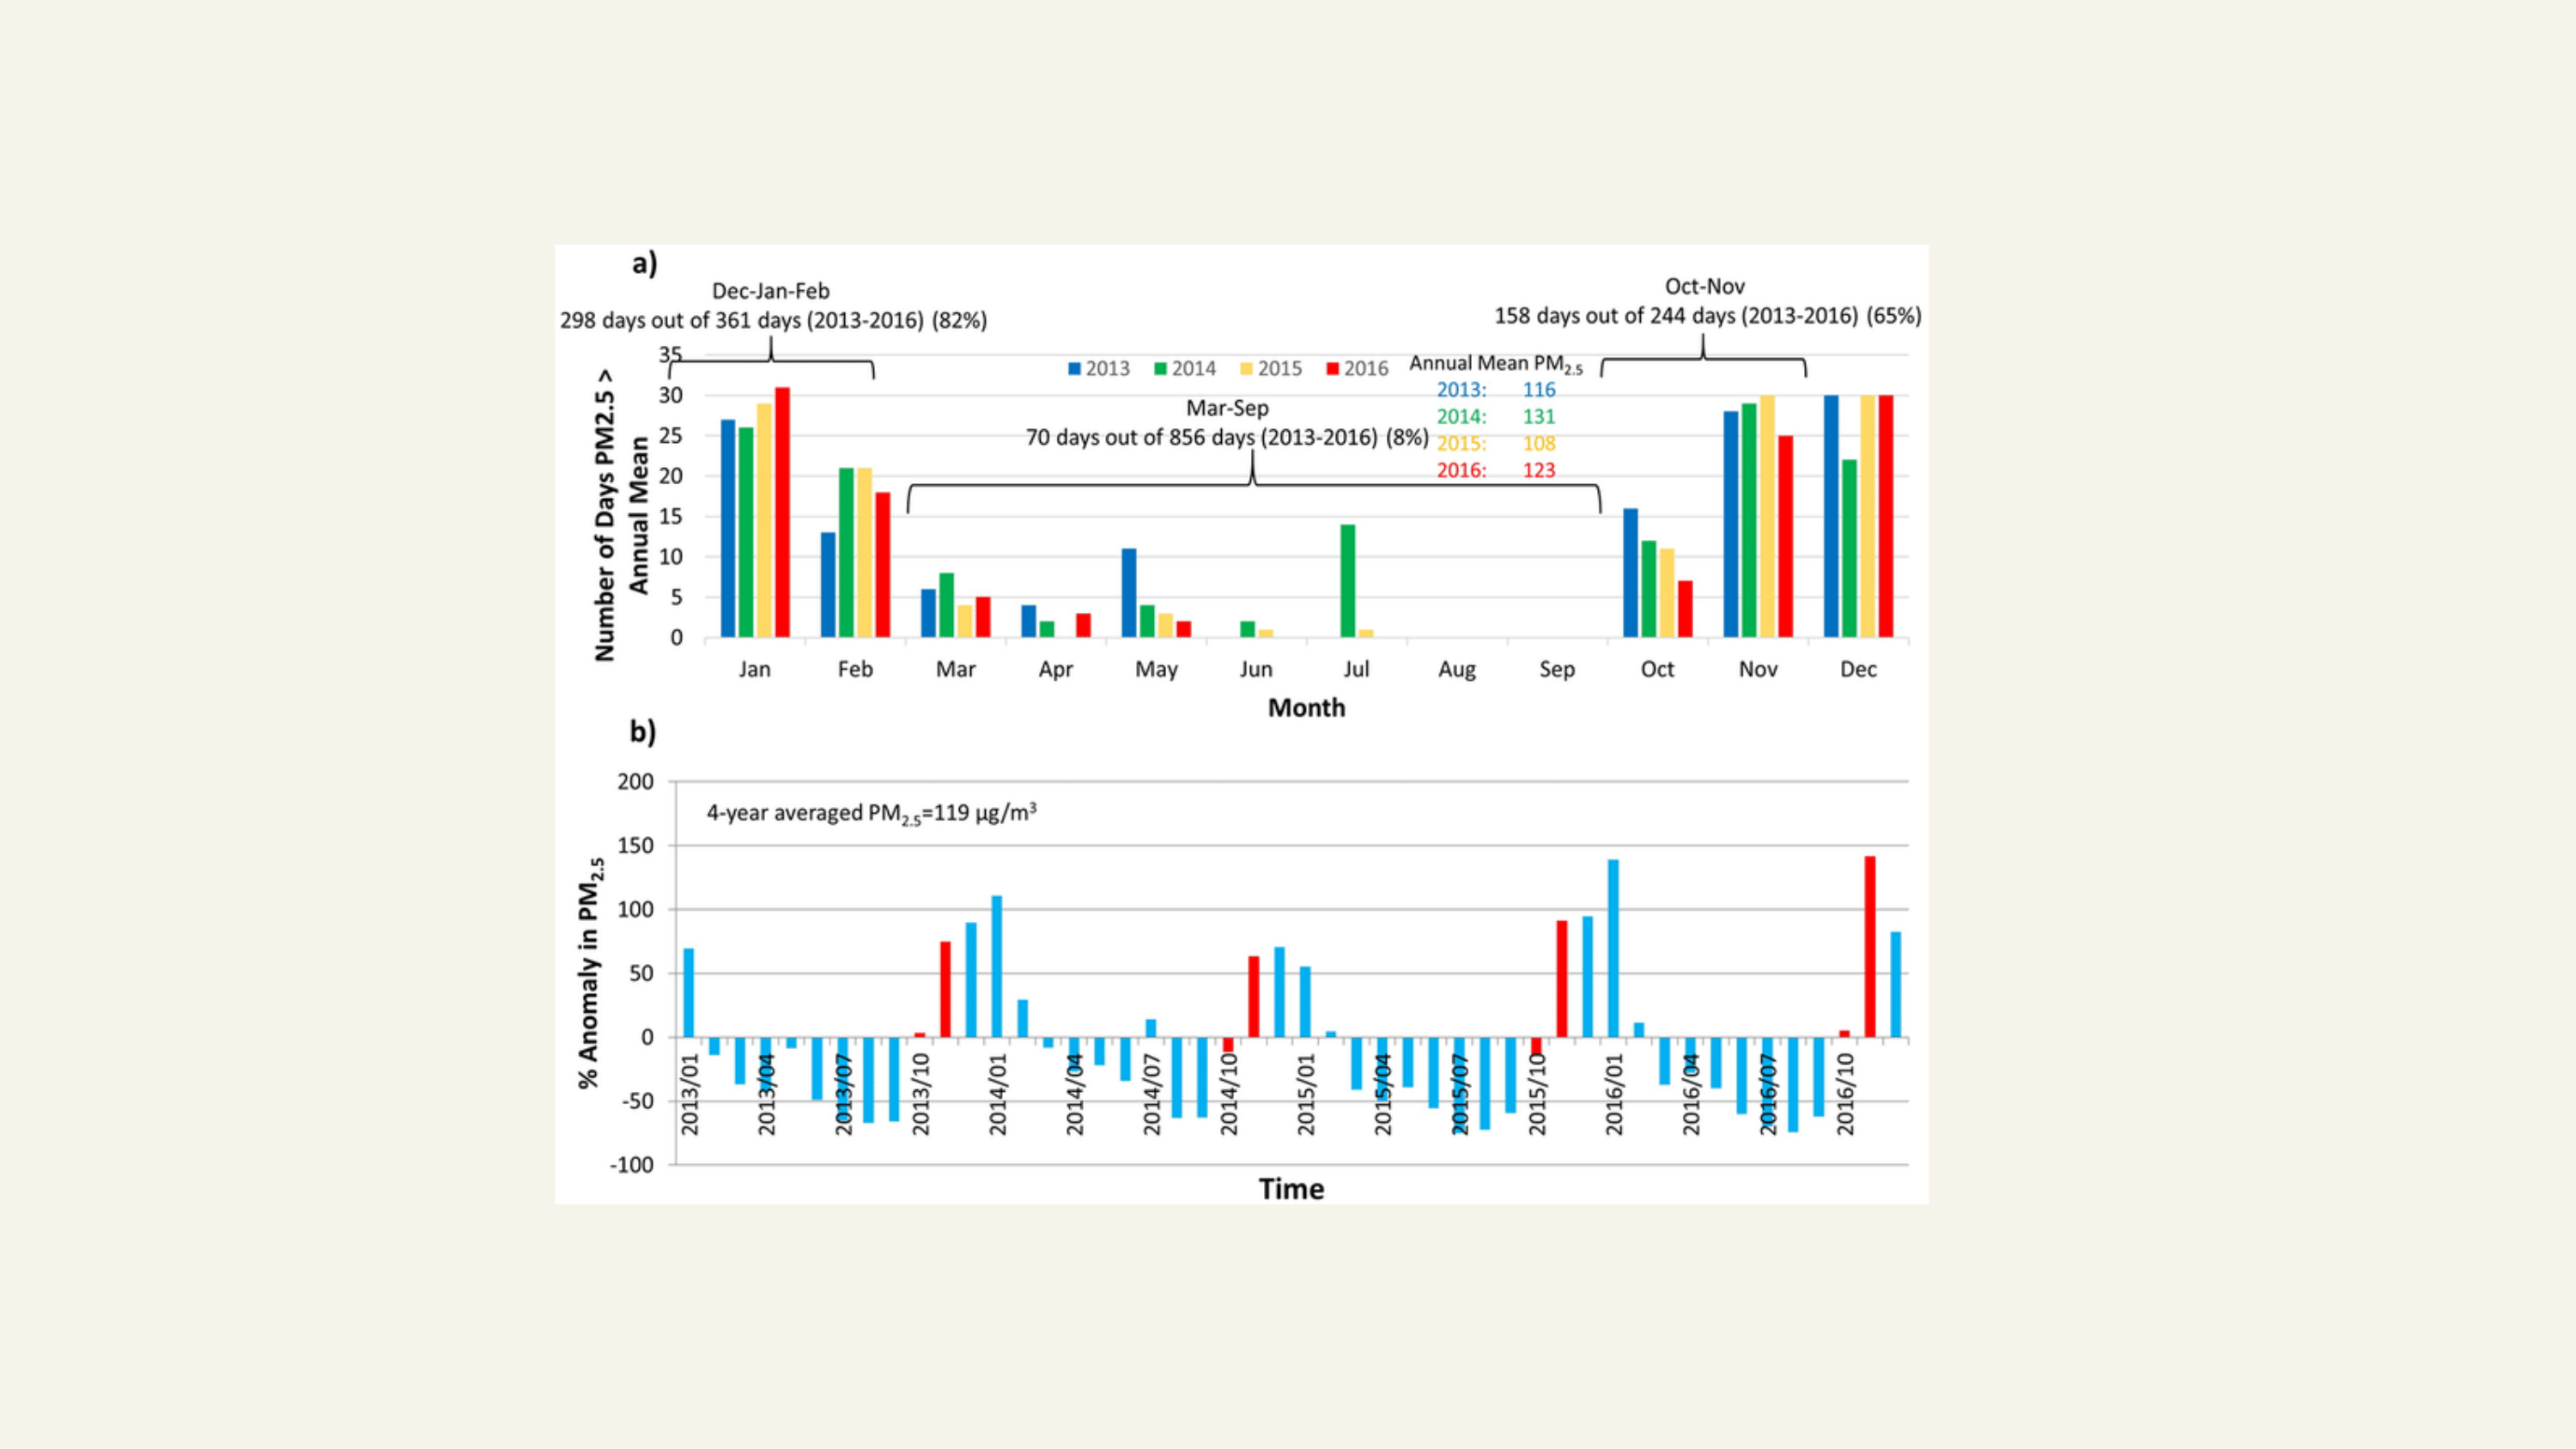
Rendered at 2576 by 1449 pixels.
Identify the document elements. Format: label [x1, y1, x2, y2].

text_box [555, 245, 1929, 1204]
